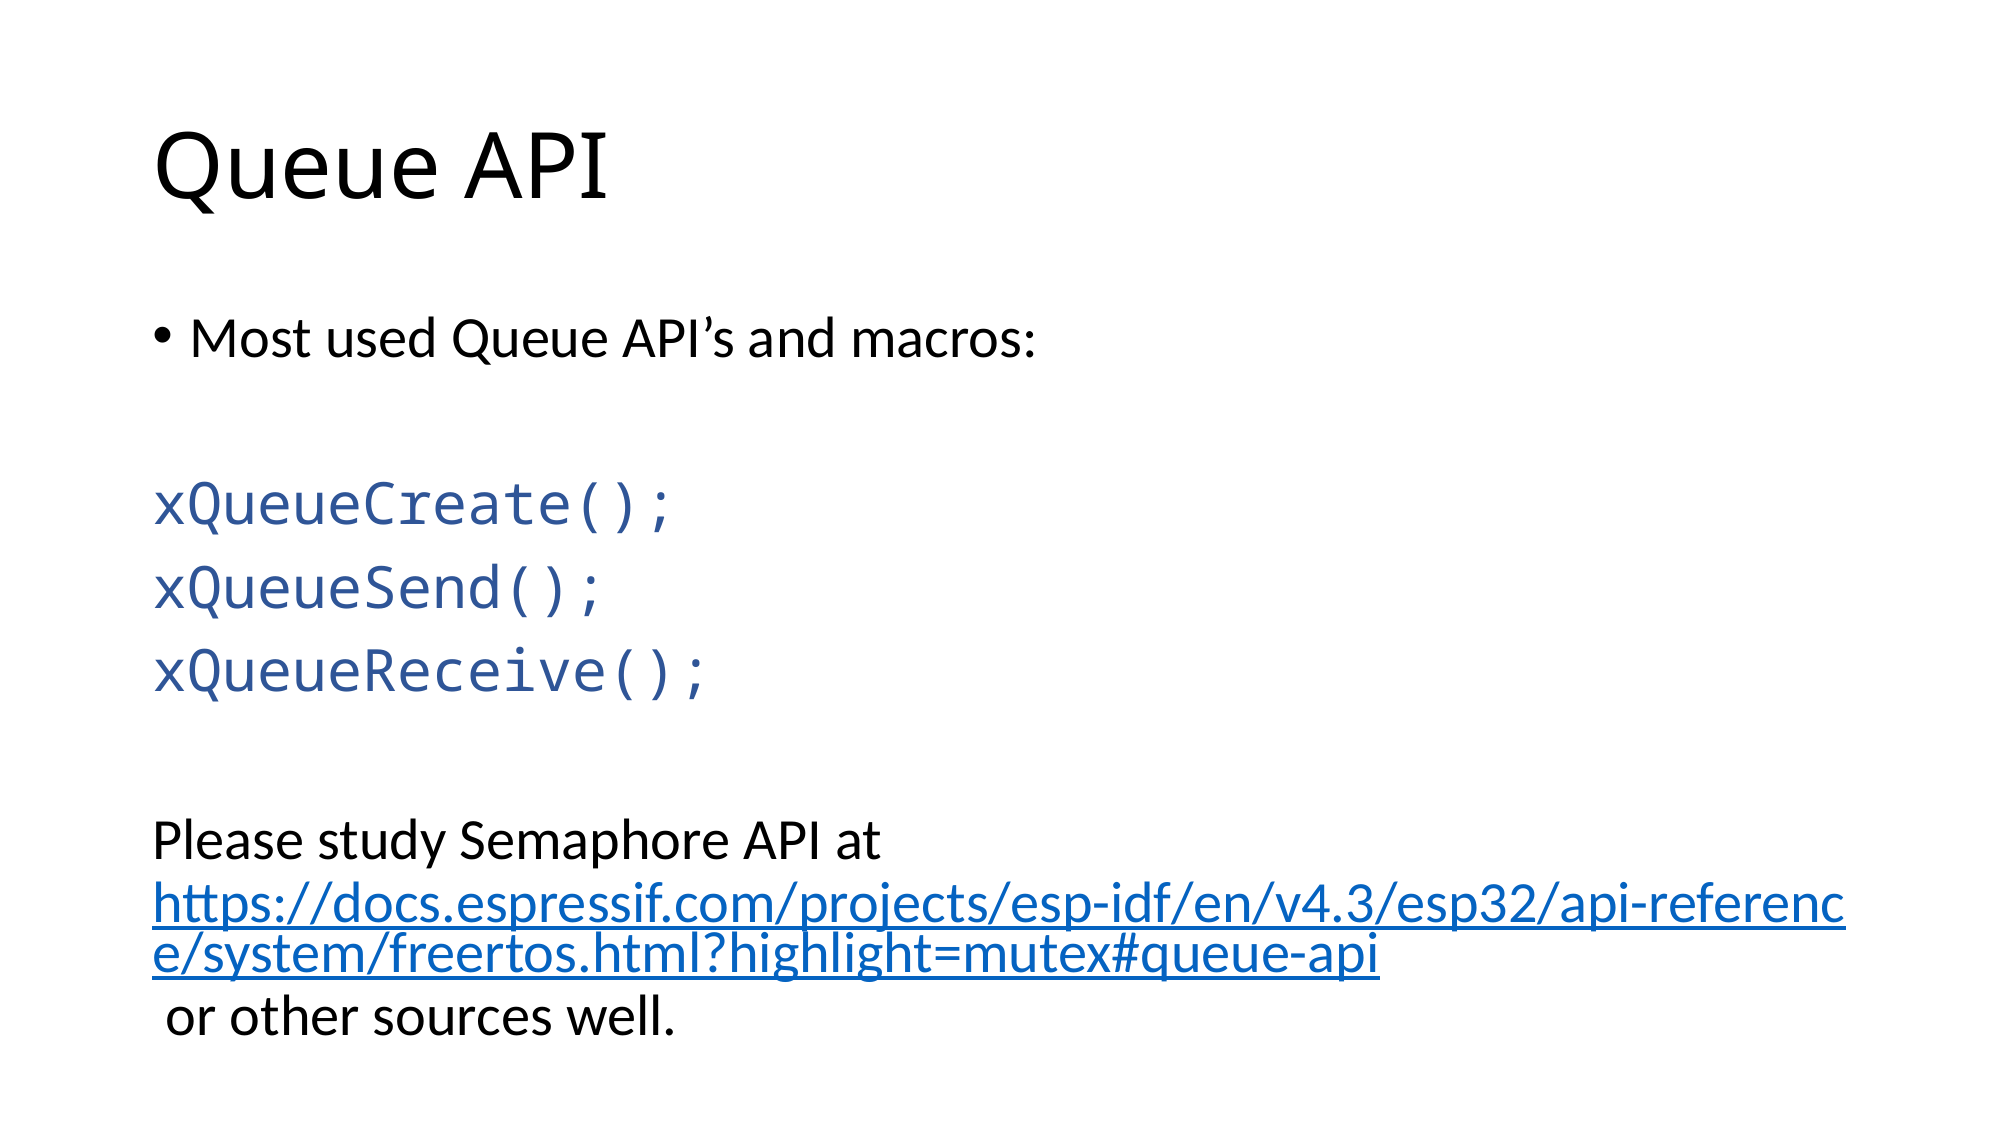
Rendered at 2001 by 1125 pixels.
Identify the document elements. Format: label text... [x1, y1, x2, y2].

title Queue API [137, 59, 1863, 278]
list Most used Queue API’s and macros: xQueueCreate(); xQueueSend(); xQueueReceive(); Please study Semaphore API at https://docs.espressif.com/projects/esp-idf/en/v4.3/esp32/api-reference/system/freertos.html?highlight=mutex#queue-api or other sources well. [137, 299, 1863, 1014]
